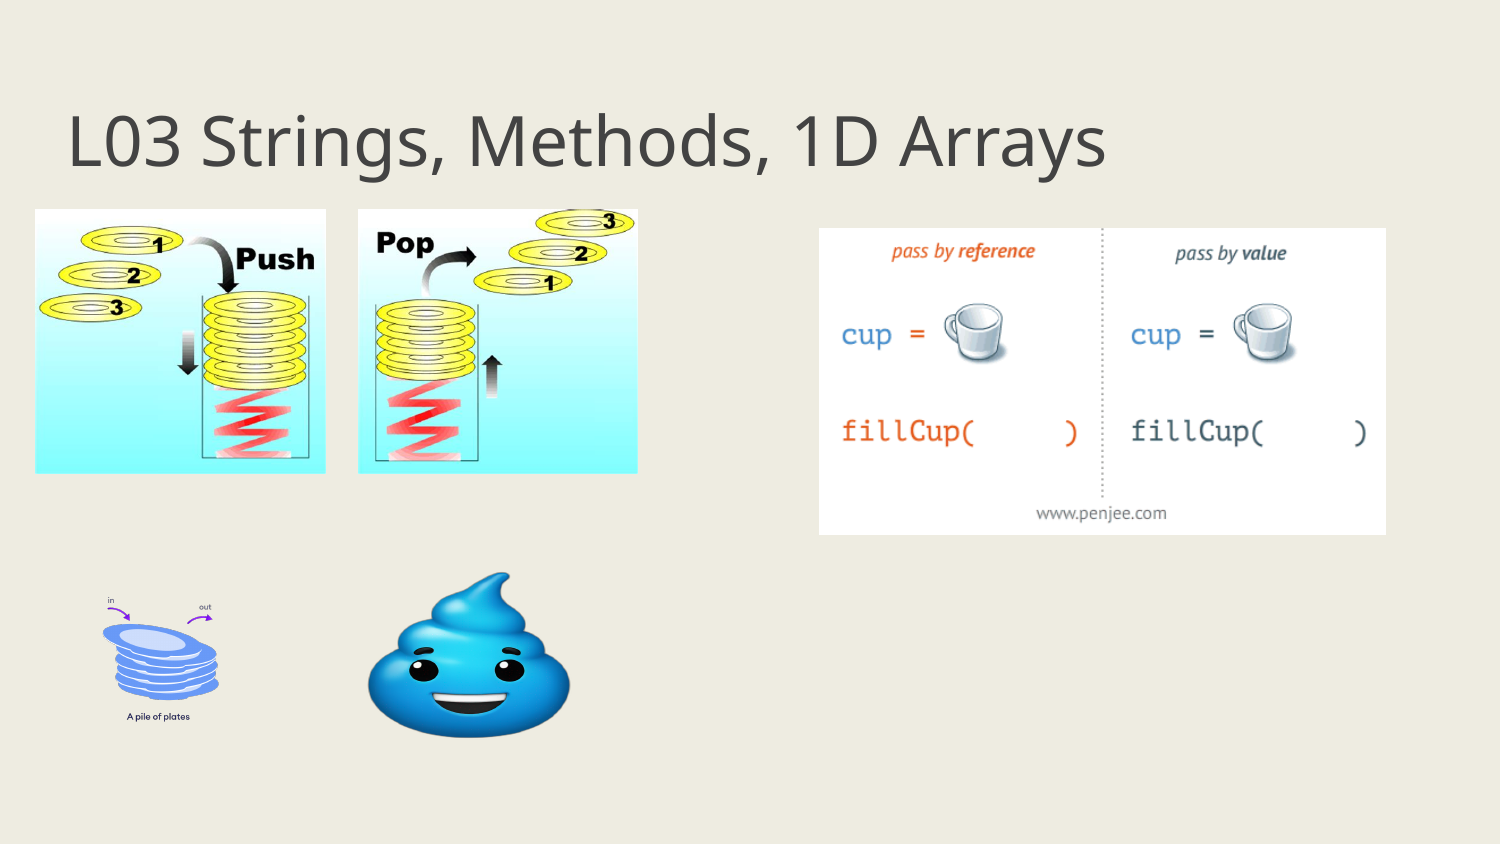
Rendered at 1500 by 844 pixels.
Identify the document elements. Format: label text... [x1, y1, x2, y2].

picture [55, 571, 283, 743]
picture [357, 208, 638, 475]
picture [818, 227, 1387, 535]
picture [35, 208, 326, 475]
title L03 Strings, Methods, 1D Arrays [55, 17, 1445, 410]
picture [357, 560, 576, 743]
